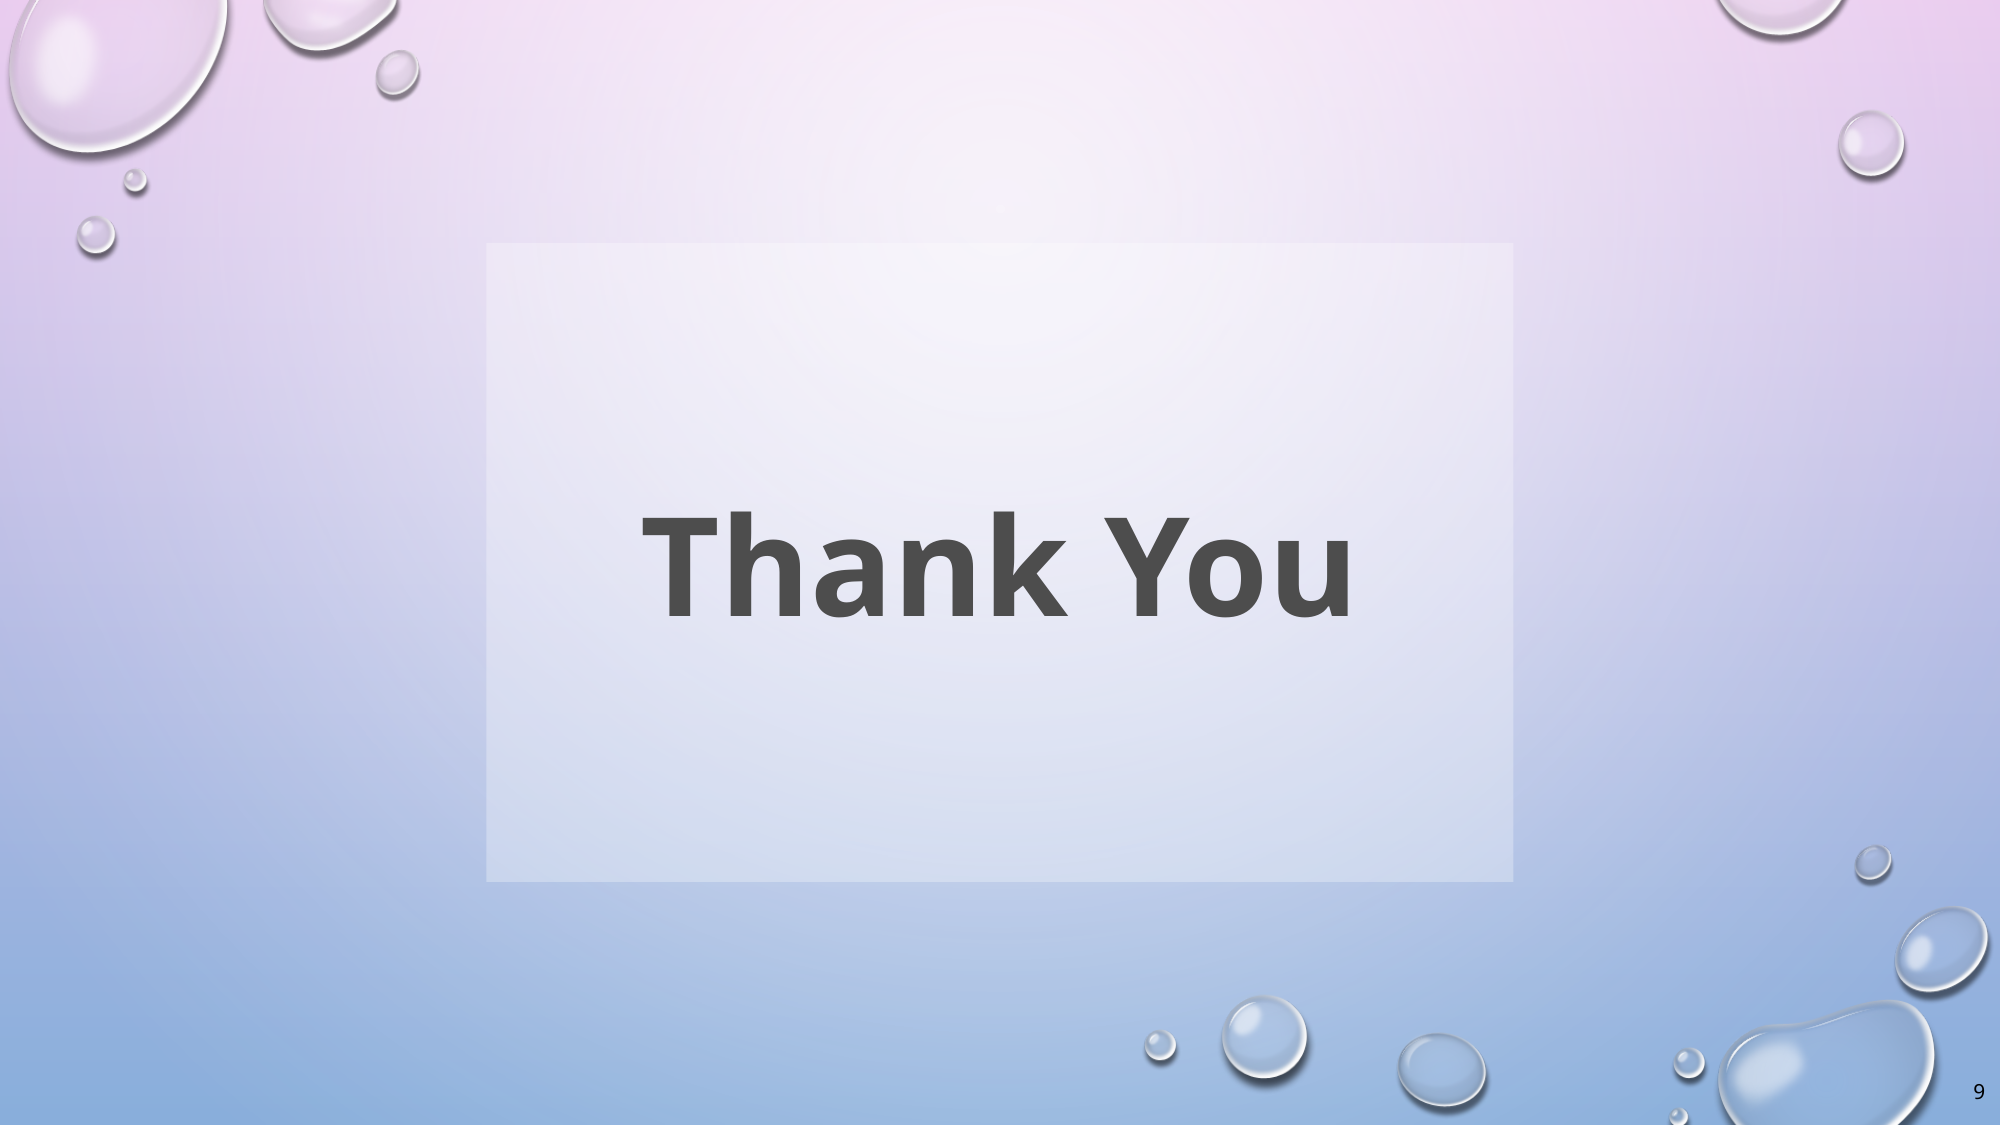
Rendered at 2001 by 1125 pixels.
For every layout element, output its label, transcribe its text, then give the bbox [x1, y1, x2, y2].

text_box [486, 242, 1514, 882]
slide_number 9 [1874, 1062, 2000, 1123]
picture [0, 0, 2000, 1125]
